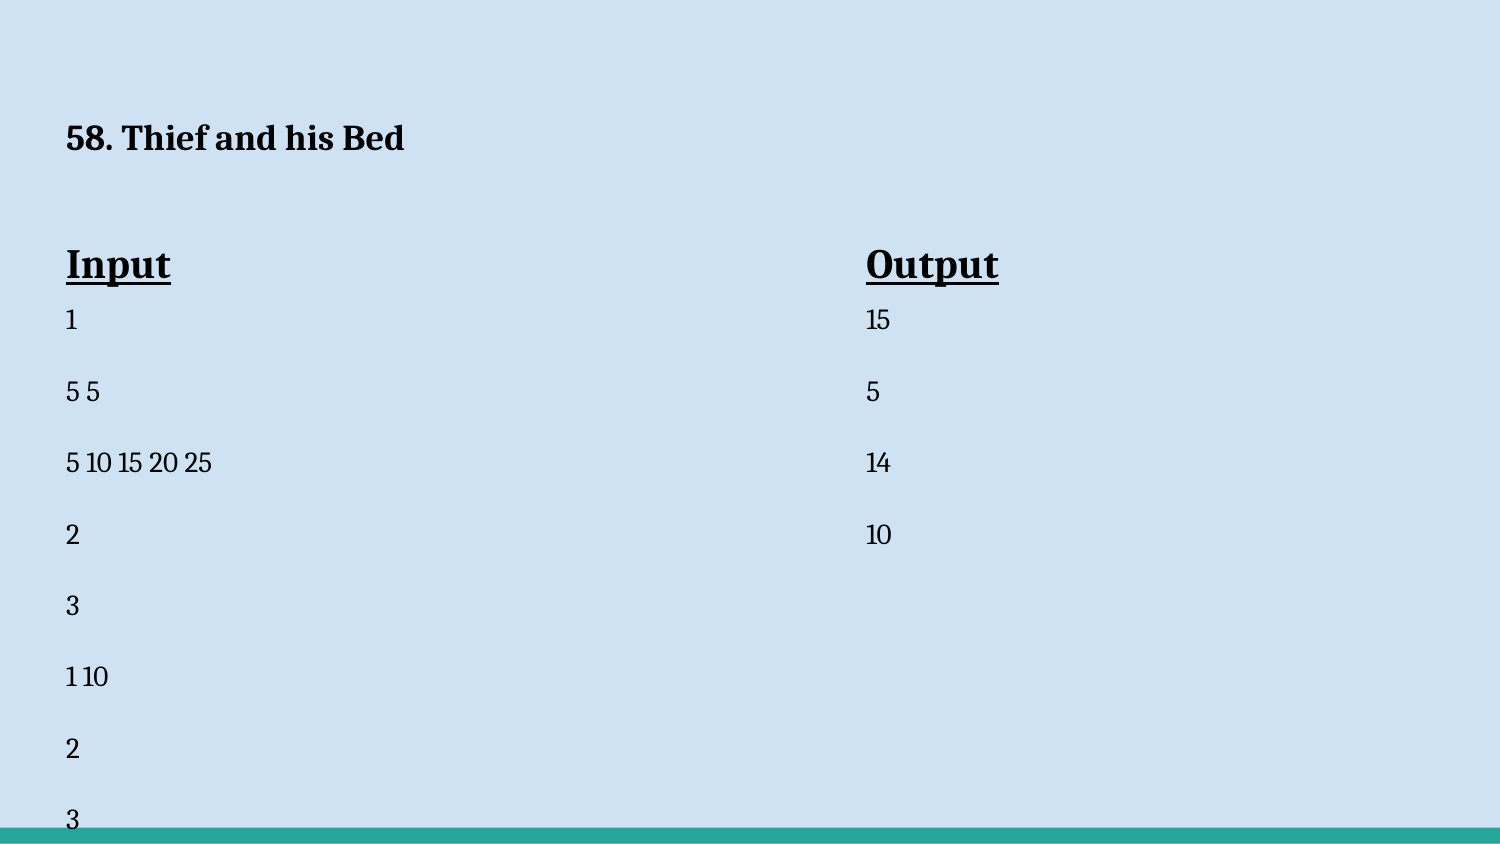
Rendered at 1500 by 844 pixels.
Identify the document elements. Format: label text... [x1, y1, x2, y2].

list Input 1 5 5 5 10 15 20 25 2 3 1 10 2 3 [51, 192, 689, 750]
title 58. Thief and his Bed [51, 72, 1449, 174]
list Output 15 5 14 10 [851, 192, 1489, 750]
